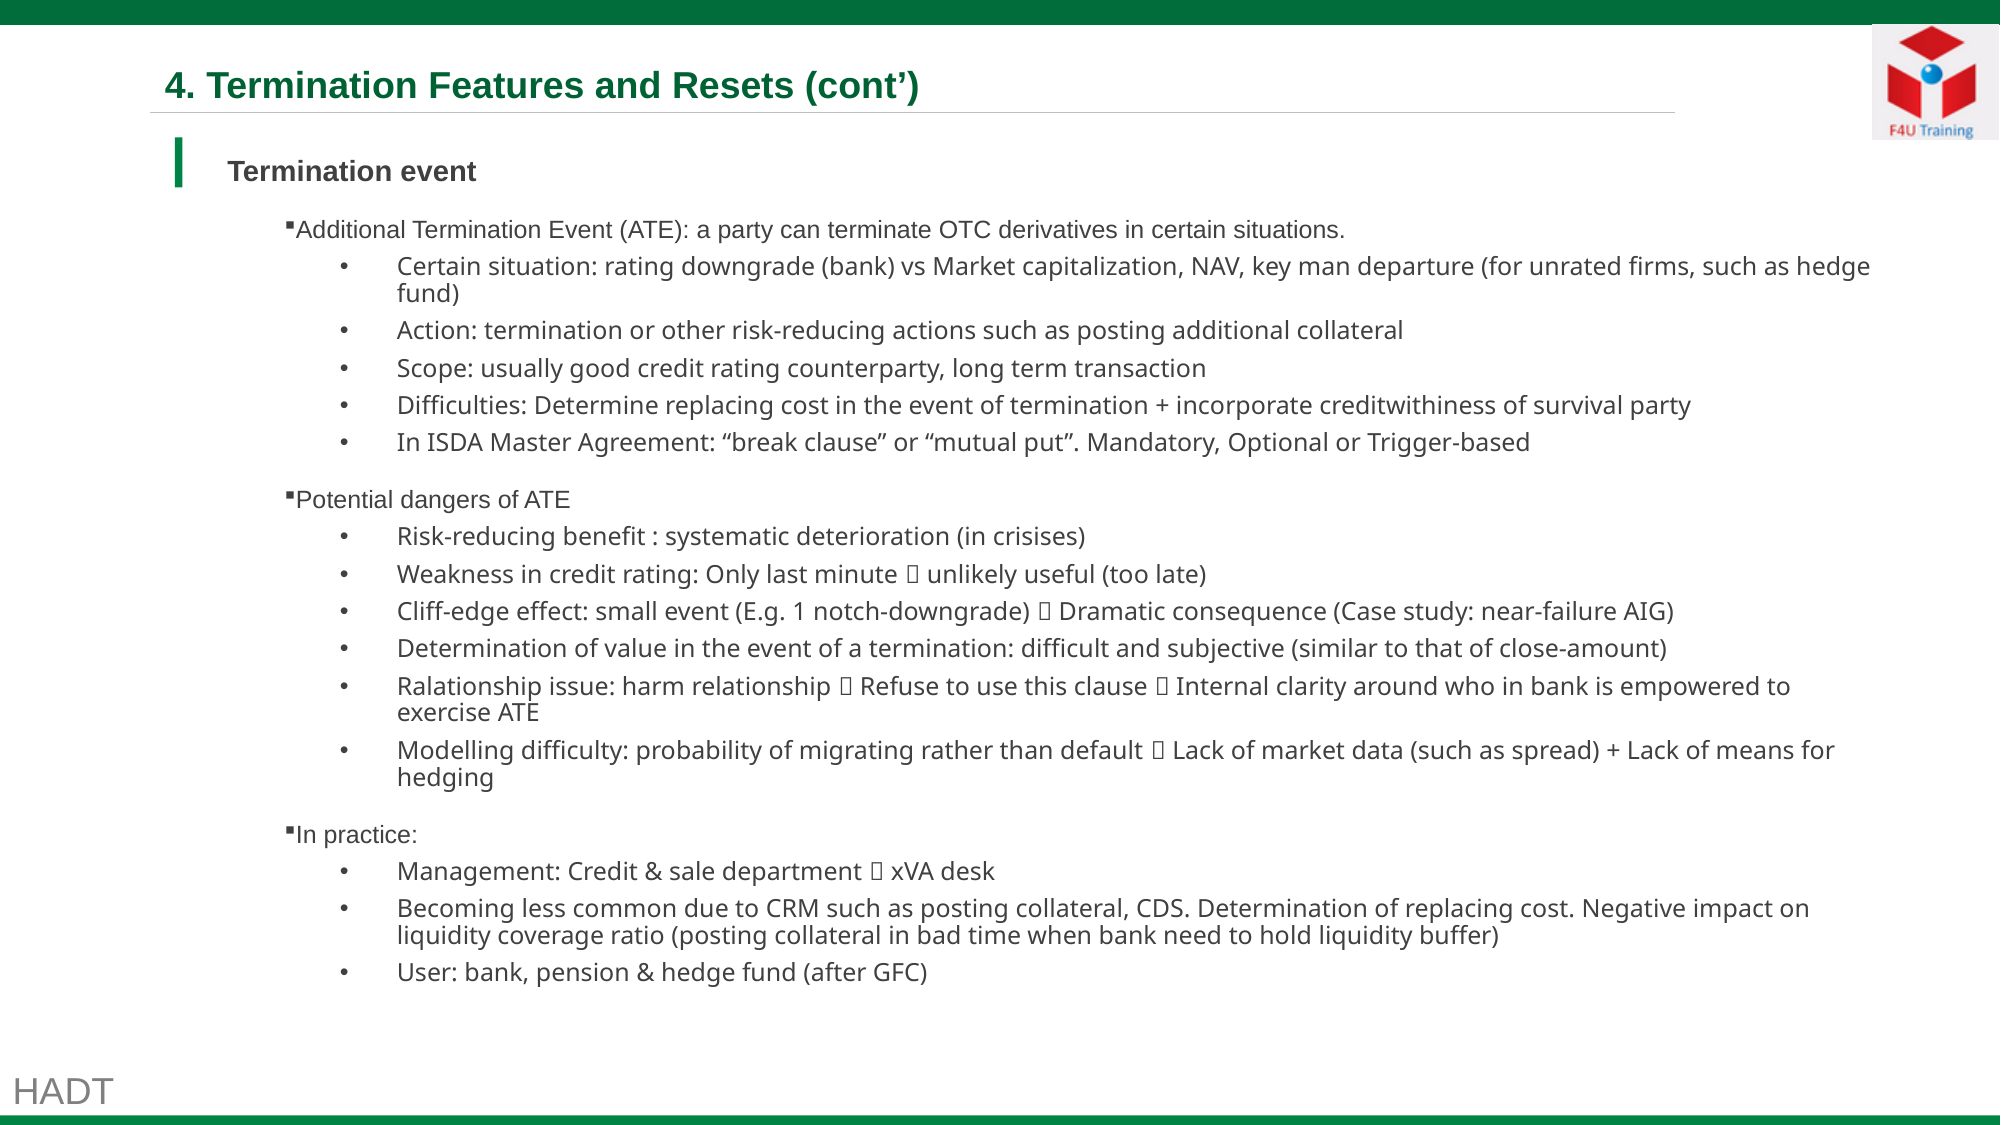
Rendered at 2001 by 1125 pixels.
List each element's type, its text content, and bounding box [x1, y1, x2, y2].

text_box [174, 136, 183, 188]
list Termination event Additional Termination Event (ATE): a party can terminate OTC derivatives in certain situations. Certain situation: rating downgrade (bank) vs Market capitalization, NAV, key man departure (for unrated firms, such as hedge fund) Action: termination or other risk-reducing actions such as posting additional collateral Scope: usually good credit rating counterparty, long term transaction Difficulties: Determine replacing cost in the event of termination + incorporate creditwithiness of survival party In ISDA Master Agreement: “break clause” or “mutual put”. Mandatory, Optional or Trigger-based Potential dangers of ATE Risk-reducing benefit : systematic deterioration (in crisises) Weakness in credit rating: Only last minute  unlikely useful (too late) Cliff-edge effect: small event (E.g. 1 notch-downgrade)  Dramatic consequence (Case study: near-failure AIG) Determination of value in the event of a termination: difficult and subjective (similar to that of close-amount) Ralationship issue: harm relationship  Refuse to use this clause  Internal clarity around who in bank is empowered to exercise ATE Modelling difficulty: probability of migrating rather than default  Lack of market data (such as spread) + Lack of means for hedging In practice: Management: Credit & sale department  xVA desk Becoming less common due to CRM such as posting collateral, CDS. Determination of replacing cost. Negative impact on liquidity coverage ratio (posting collateral in bad time when bank need to hold liquidity buffer) User: bank, pension & hedge fund (after GFC) [212, 137, 1900, 1125]
picture [1872, 24, 1999, 140]
list 4. Termination Features and Resets (cont’) [150, 59, 1475, 110]
